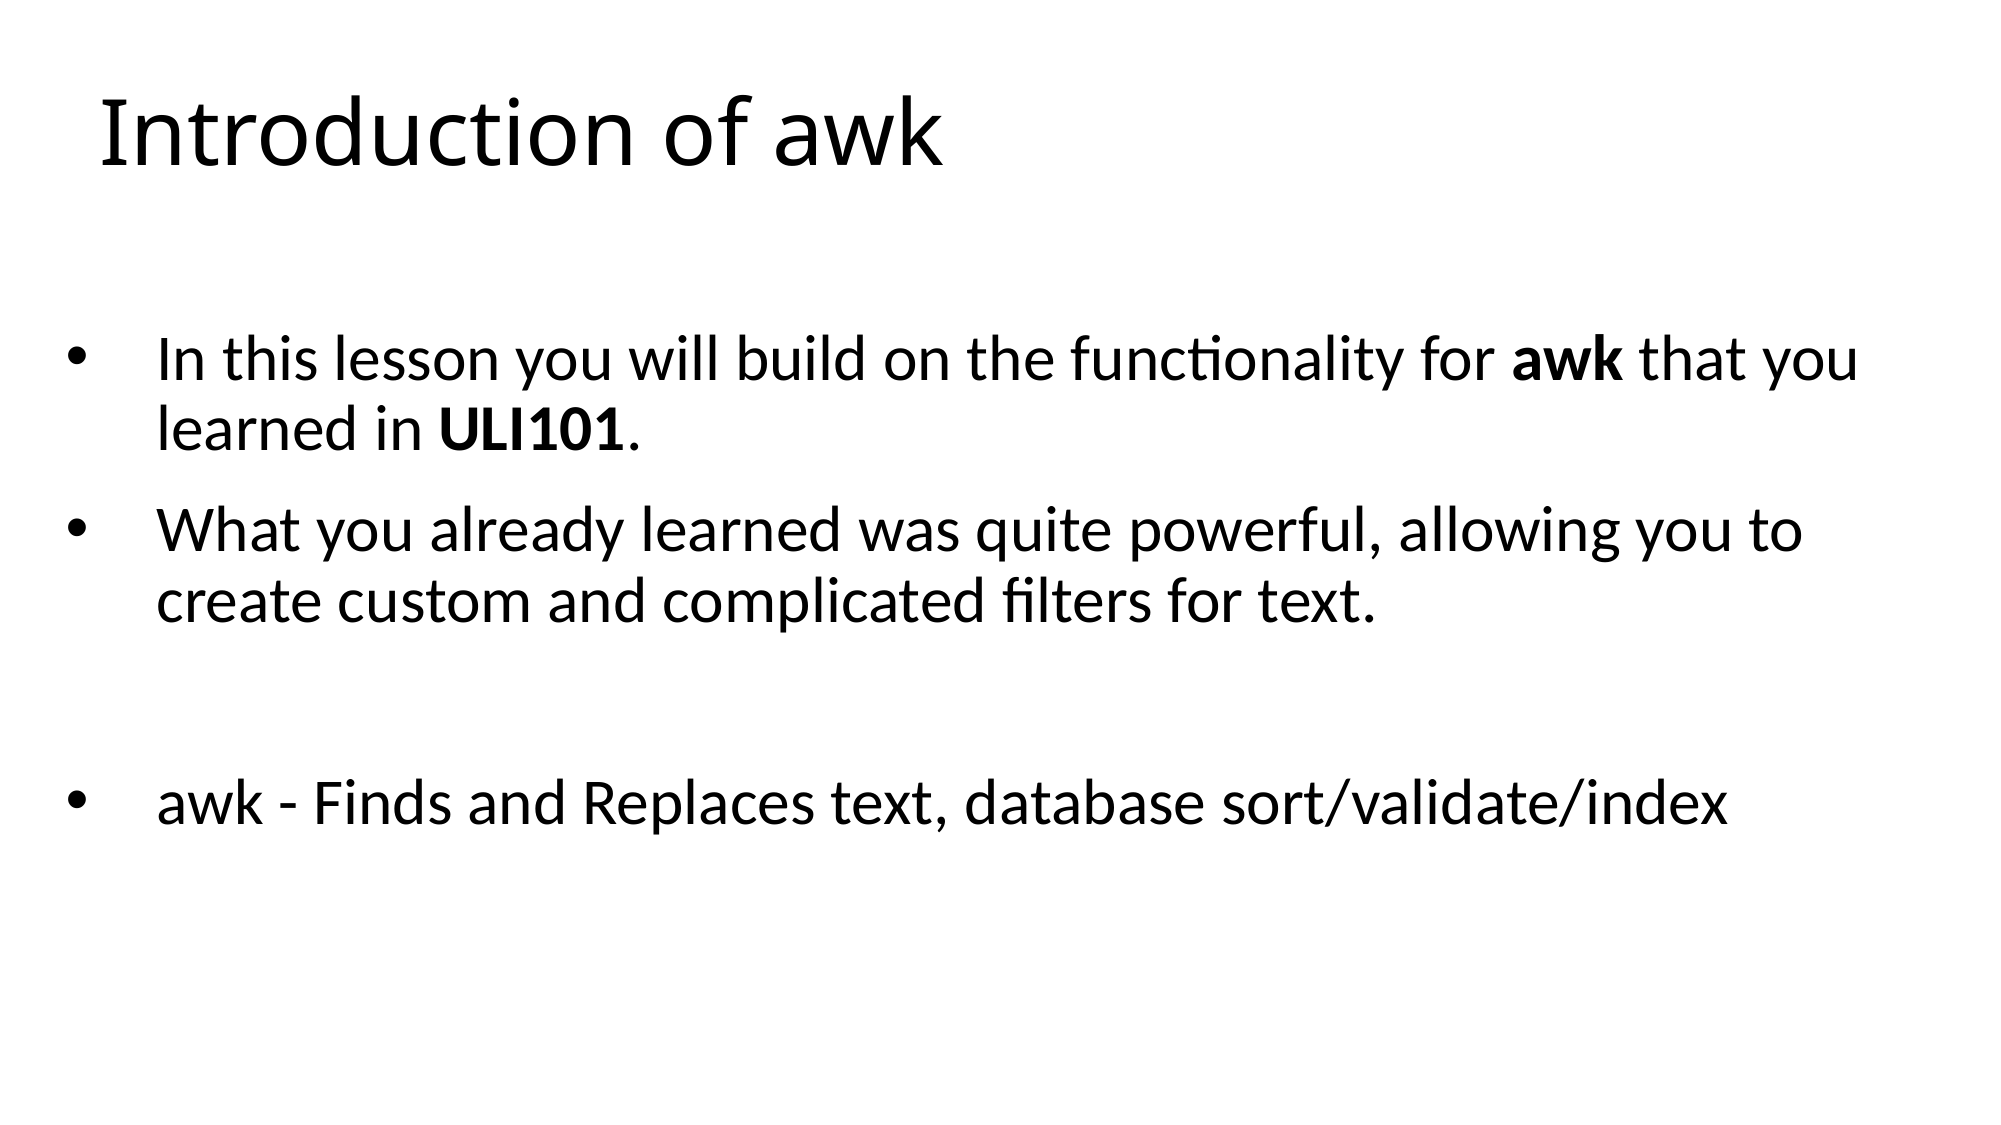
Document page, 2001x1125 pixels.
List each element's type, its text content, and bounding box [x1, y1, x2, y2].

title Introduction of awk [99, 42, 1493, 229]
list In this lesson you will build on the functionality for awk that you learned in ULI101. What you already learned was quite powerful, allowing you to create custom and complicated filters for text. awk - Finds and Replaces text, database sort/validate/index [65, 323, 1883, 1053]
